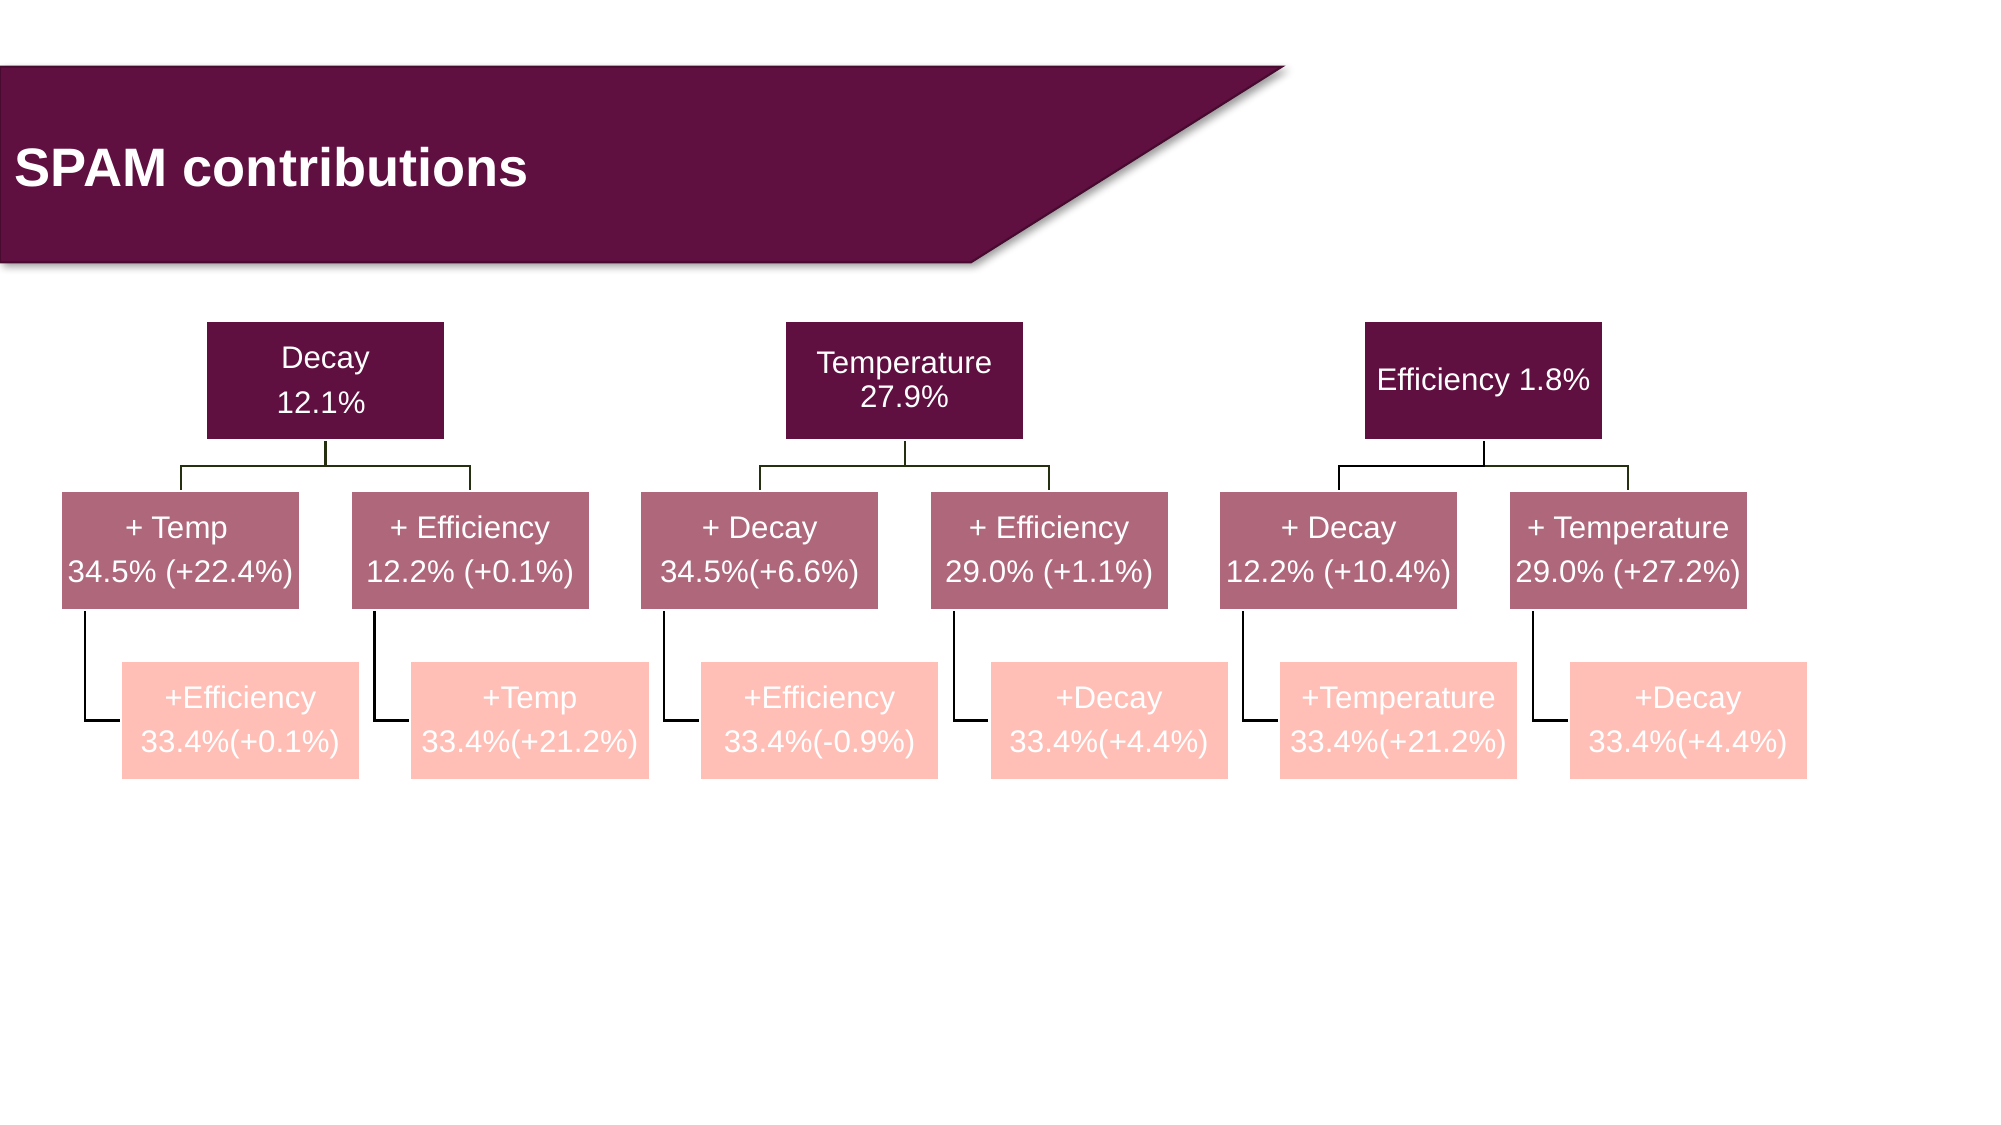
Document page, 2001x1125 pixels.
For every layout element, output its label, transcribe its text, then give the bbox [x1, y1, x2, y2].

text_box SPAM contributions [0, 65, 1286, 264]
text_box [60, 66, 1809, 1035]
